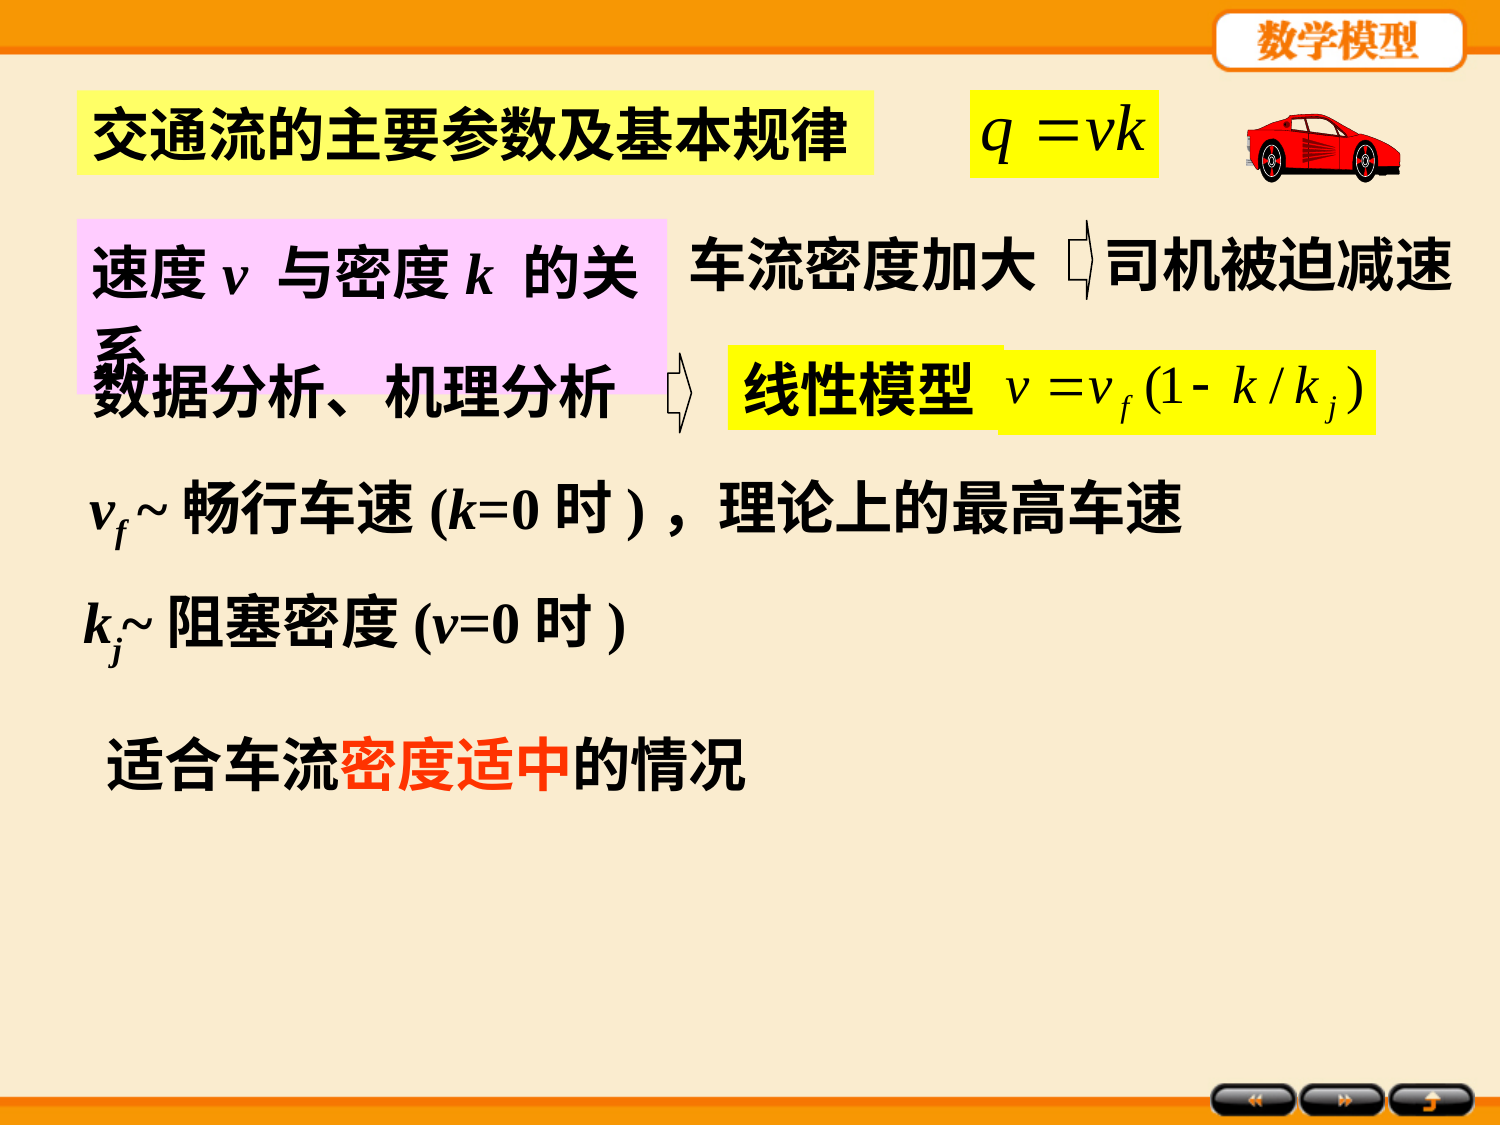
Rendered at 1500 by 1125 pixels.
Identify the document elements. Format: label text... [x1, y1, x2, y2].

text_box kj~阻塞密度(v=0时) [68, 578, 642, 676]
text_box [667, 344, 1377, 436]
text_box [666, 219, 1489, 306]
picture [0, 0, 1500, 542]
picture [0, 543, 1500, 1125]
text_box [969, 89, 1160, 179]
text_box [1245, 113, 1401, 183]
text_box 数据分析、机理分析 [78, 347, 633, 433]
text_box 交通流的主要参数及基本规律 [76, 90, 875, 175]
text_box 适合车流密度适中的情况 [91, 720, 776, 805]
text_box 速度v 与密度k 的关系 [76, 218, 668, 395]
text_box vf ~畅行车速(k=0时)，理论上的最高车速 [74, 463, 1199, 558]
